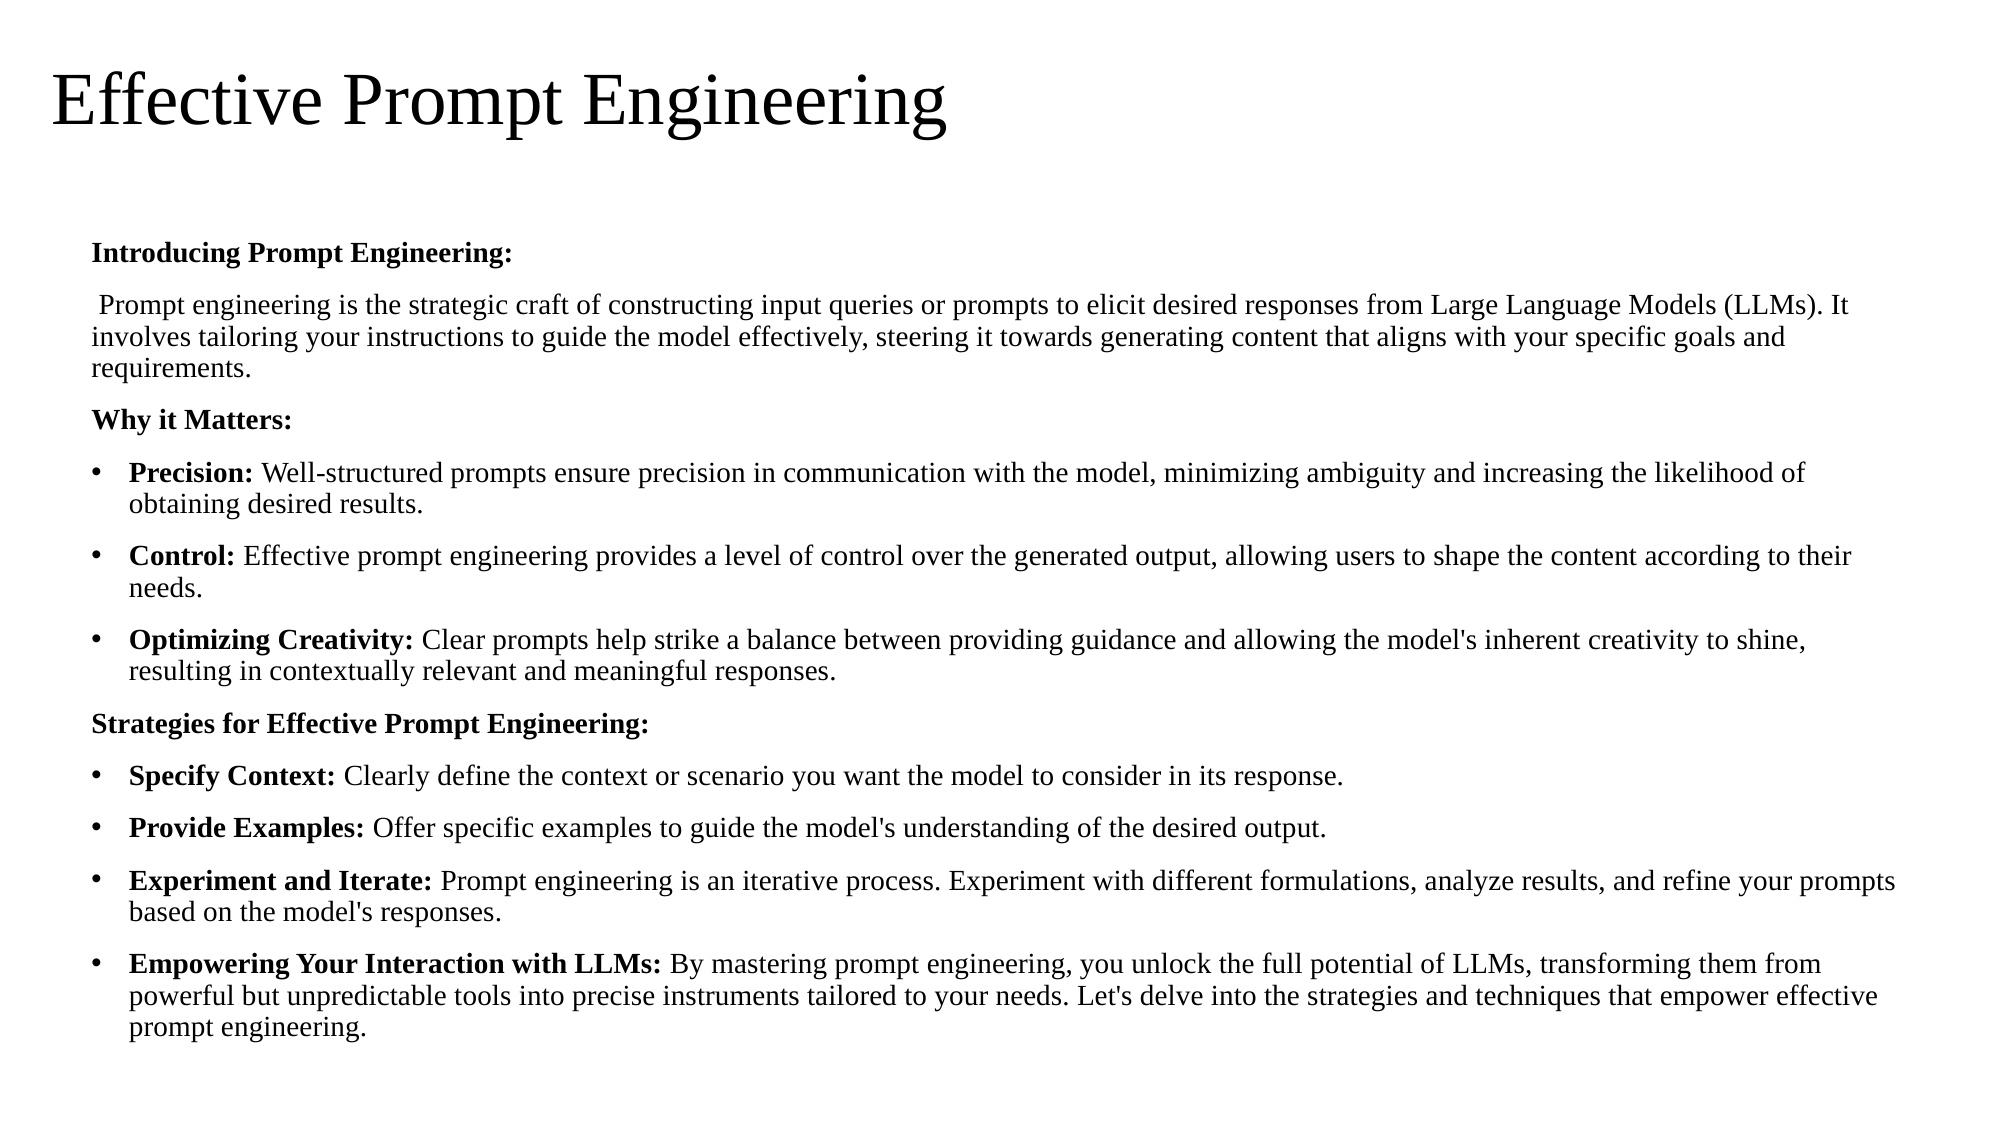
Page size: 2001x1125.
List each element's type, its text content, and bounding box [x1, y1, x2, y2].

list Introducing Prompt Engineering: Prompt engineering is the strategic craft of constructing input queries or prompts to elicit desired responses from Large Language Models (LLMs). It involves tailoring your instructions to guide the model effectively, steering it towards generating content that aligns with your specific goals and requirements. Why it Matters: Precision: Well-structured prompts ensure precision in communication with the model, minimizing ambiguity and increasing the likelihood of obtaining desired results. Control: Effective prompt engineering provides a level of control over the generated output, allowing users to shape the content according to their needs. Optimizing Creativity: Clear prompts help strike a balance between providing guidance and allowing the model's inherent creativity to shine, resulting in contextually relevant and meaningful responses. Strategies for Effective Prompt Engineering: Specify Context: Clearly define the context or scenario you want the model to consider in its response. Provide Examples: Offer specific examples to guide the model's understanding of the desired output. Experiment and Iterate: Prompt engineering is an iterative process. Experiment with different formulations, analyze results, and refine your prompts based on the model's responses. Empowering Your Interaction with LLMs: By mastering prompt engineering, you unlock the full potential of LLMs, transforming them from powerful but unpredictable tools into precise instruments tailored to your needs. Let's delve into the strategies and techniques that empower effective prompt engineering. [76, 229, 1924, 1075]
title Effective Prompt Engineering [36, 20, 1723, 181]
